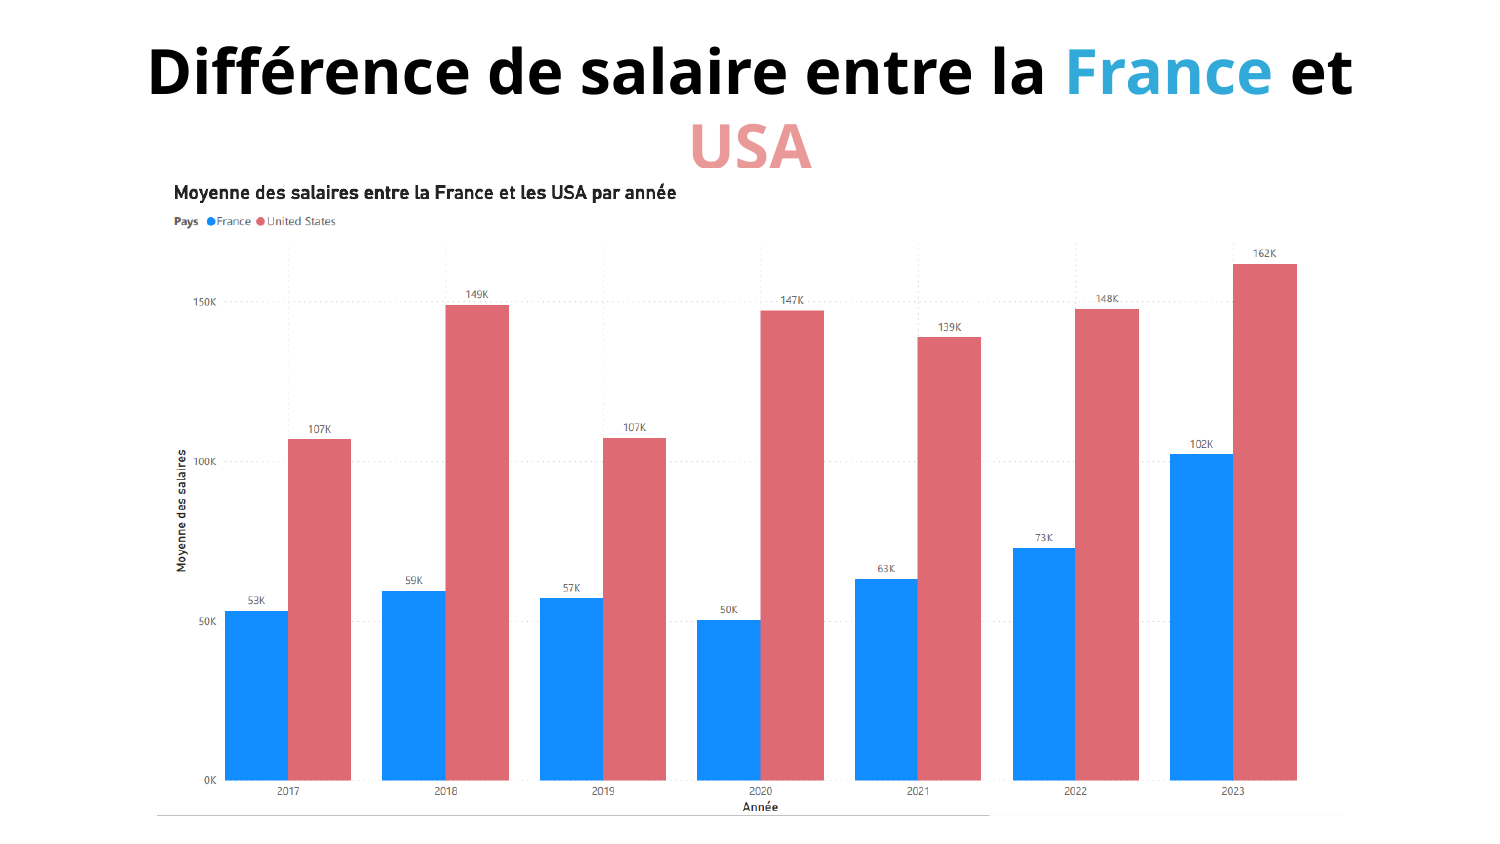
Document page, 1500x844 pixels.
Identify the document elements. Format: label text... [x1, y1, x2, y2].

title Différence de salaire entre la France et USA [75, 67, 1425, 147]
picture [156, 168, 1344, 817]
